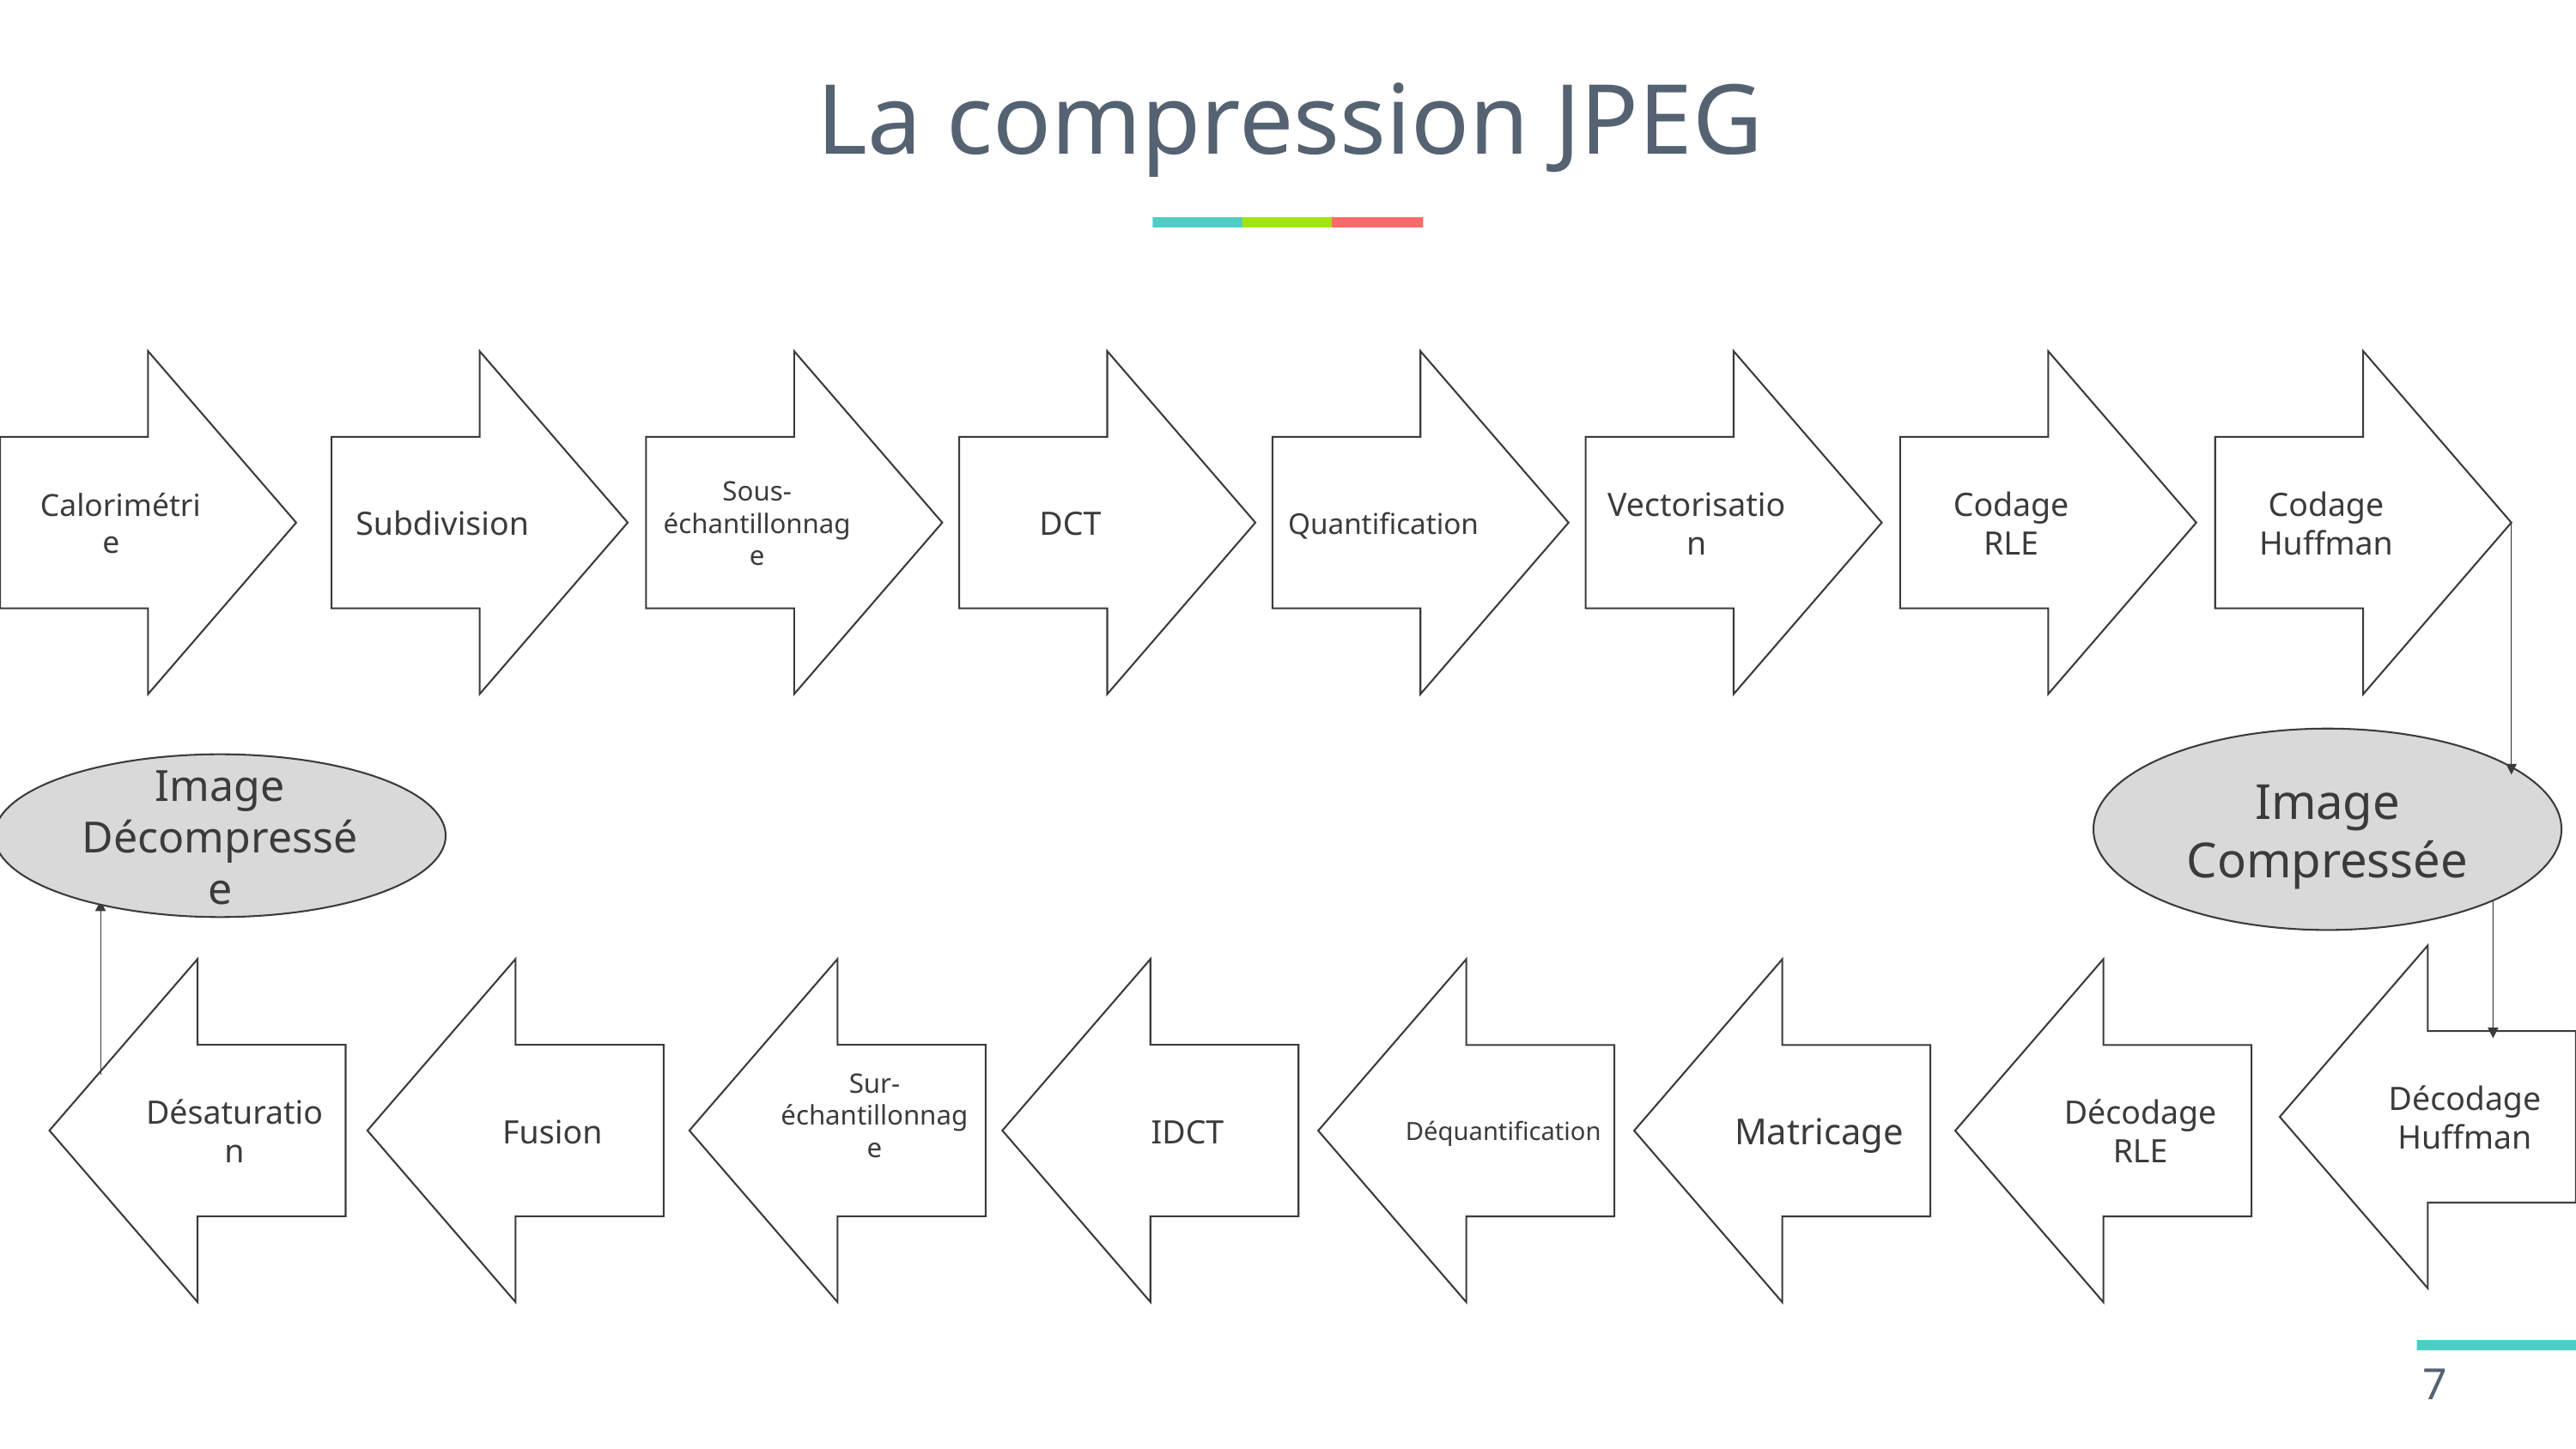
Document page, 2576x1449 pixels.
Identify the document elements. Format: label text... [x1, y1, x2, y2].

text_box DCT [958, 349, 1257, 697]
text_box CCalorimétrie [0, 349, 298, 697]
title La compression JPEG [69, 33, 2512, 214]
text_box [49, 945, 2576, 1302]
text_box Sous-échantillonnage [645, 349, 944, 697]
slide_number 7 [2409, 1351, 2576, 1421]
text_box Image Décompressée [0, 753, 447, 919]
text_box Subdivision [331, 349, 629, 697]
text_box Codage RLE [1899, 349, 2198, 697]
text_box Codage Huffman [2214, 349, 2513, 697]
text_box Vectorisation [1584, 349, 1883, 697]
text_box Image Compressée [2092, 727, 2563, 931]
text_box Quantification [1271, 349, 1571, 697]
